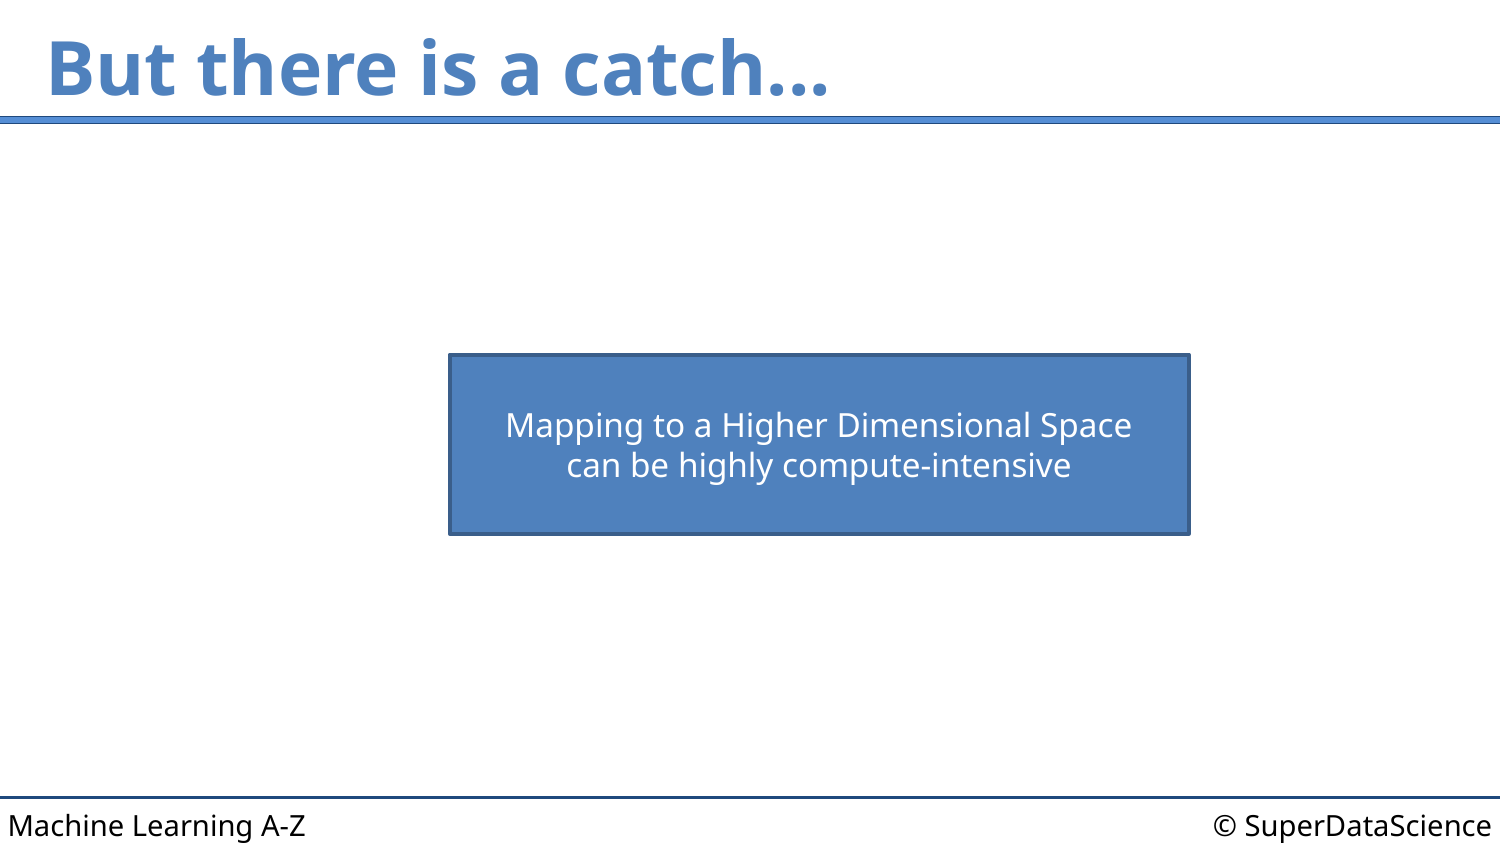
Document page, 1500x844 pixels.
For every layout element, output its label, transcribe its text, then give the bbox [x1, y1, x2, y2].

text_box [449, 354, 1190, 535]
title But there is a catch... [36, 11, 1486, 135]
